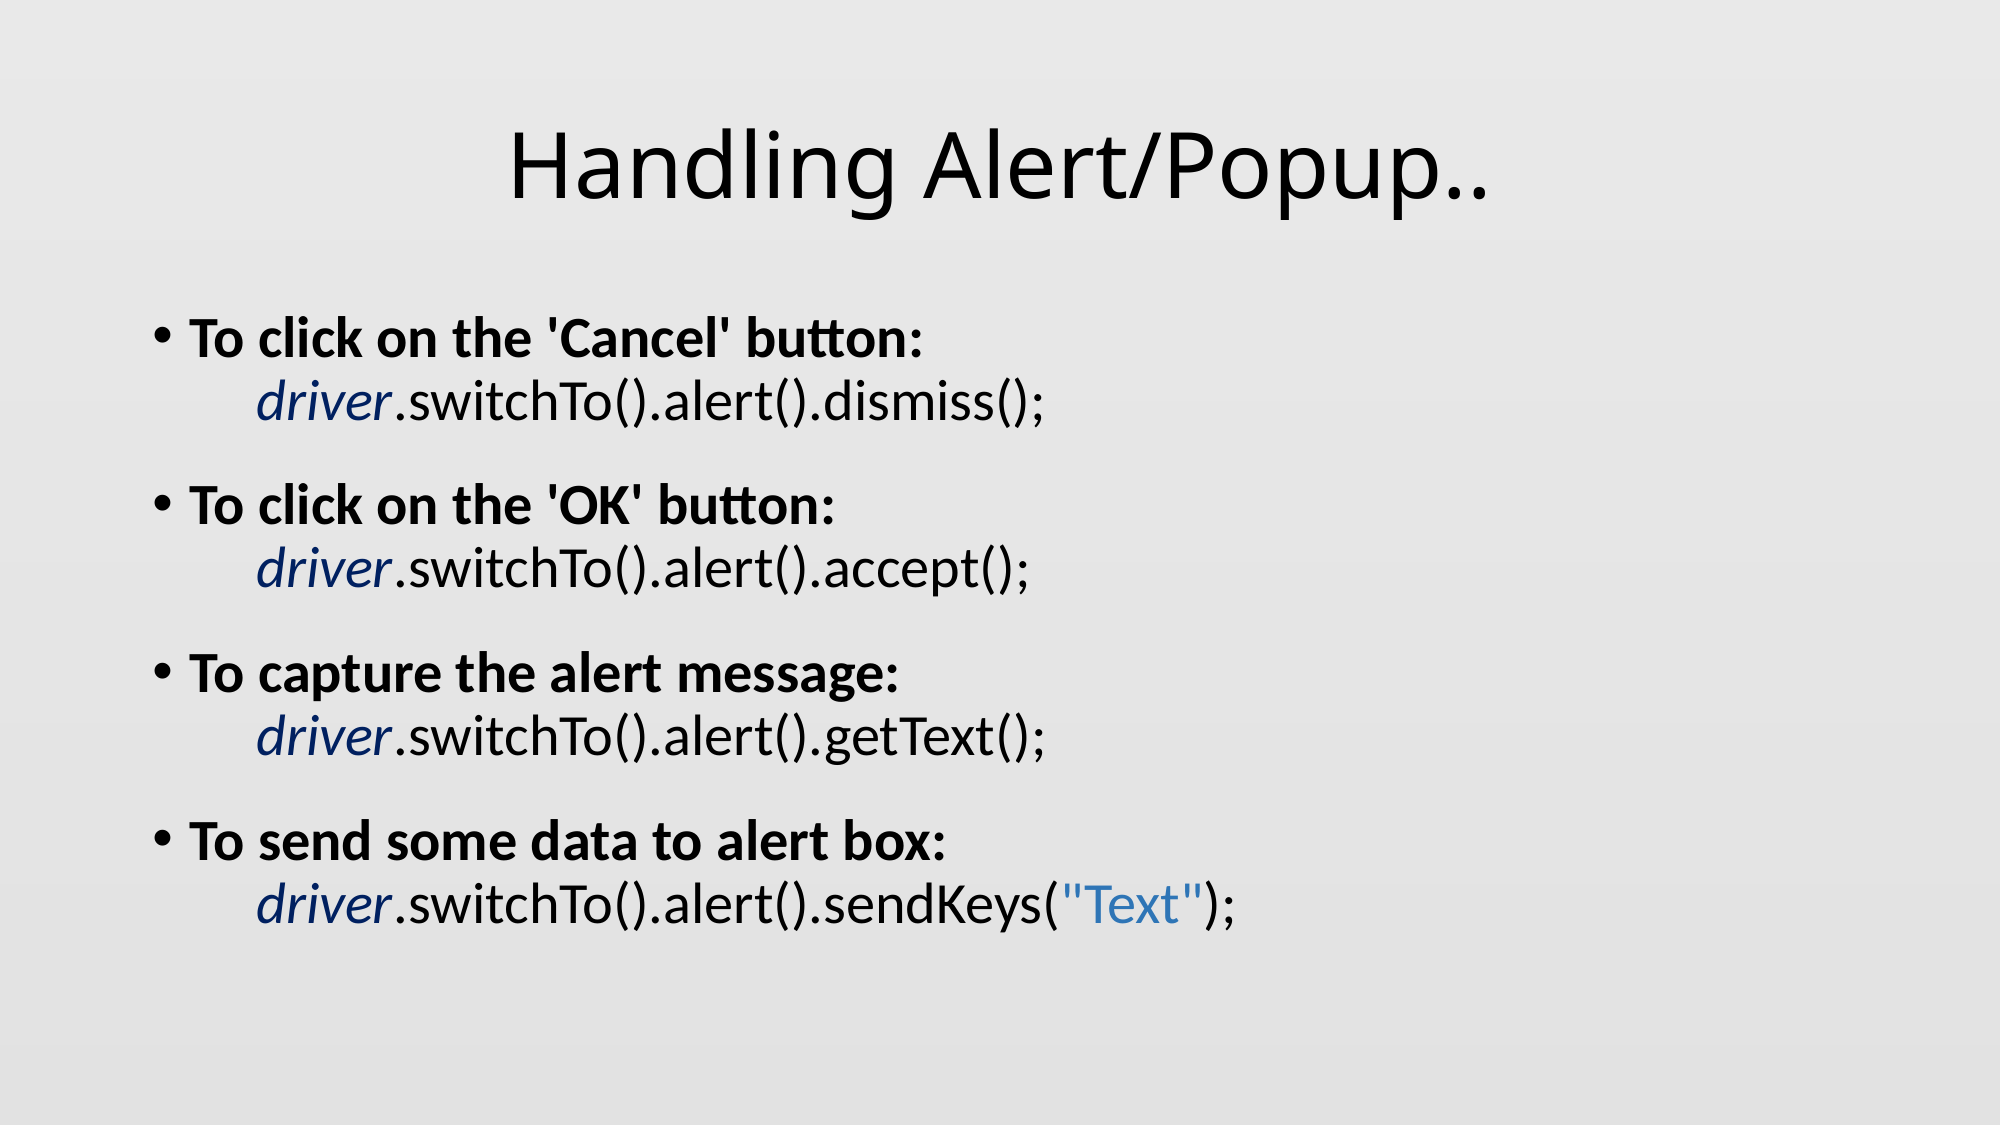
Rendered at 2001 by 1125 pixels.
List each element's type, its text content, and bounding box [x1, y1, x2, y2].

title Handling Alert/Popup.. [137, 59, 1863, 278]
list To click on the 'Cancel' button: driver.switchTo().alert().dismiss(); To click on the 'OK' button: driver.switchTo().alert().accept(); To capture the alert message: driver.switchTo().alert().getText(); To send some data to alert box: driver.switchTo().alert().sendKeys("Text"); [137, 299, 1863, 989]
